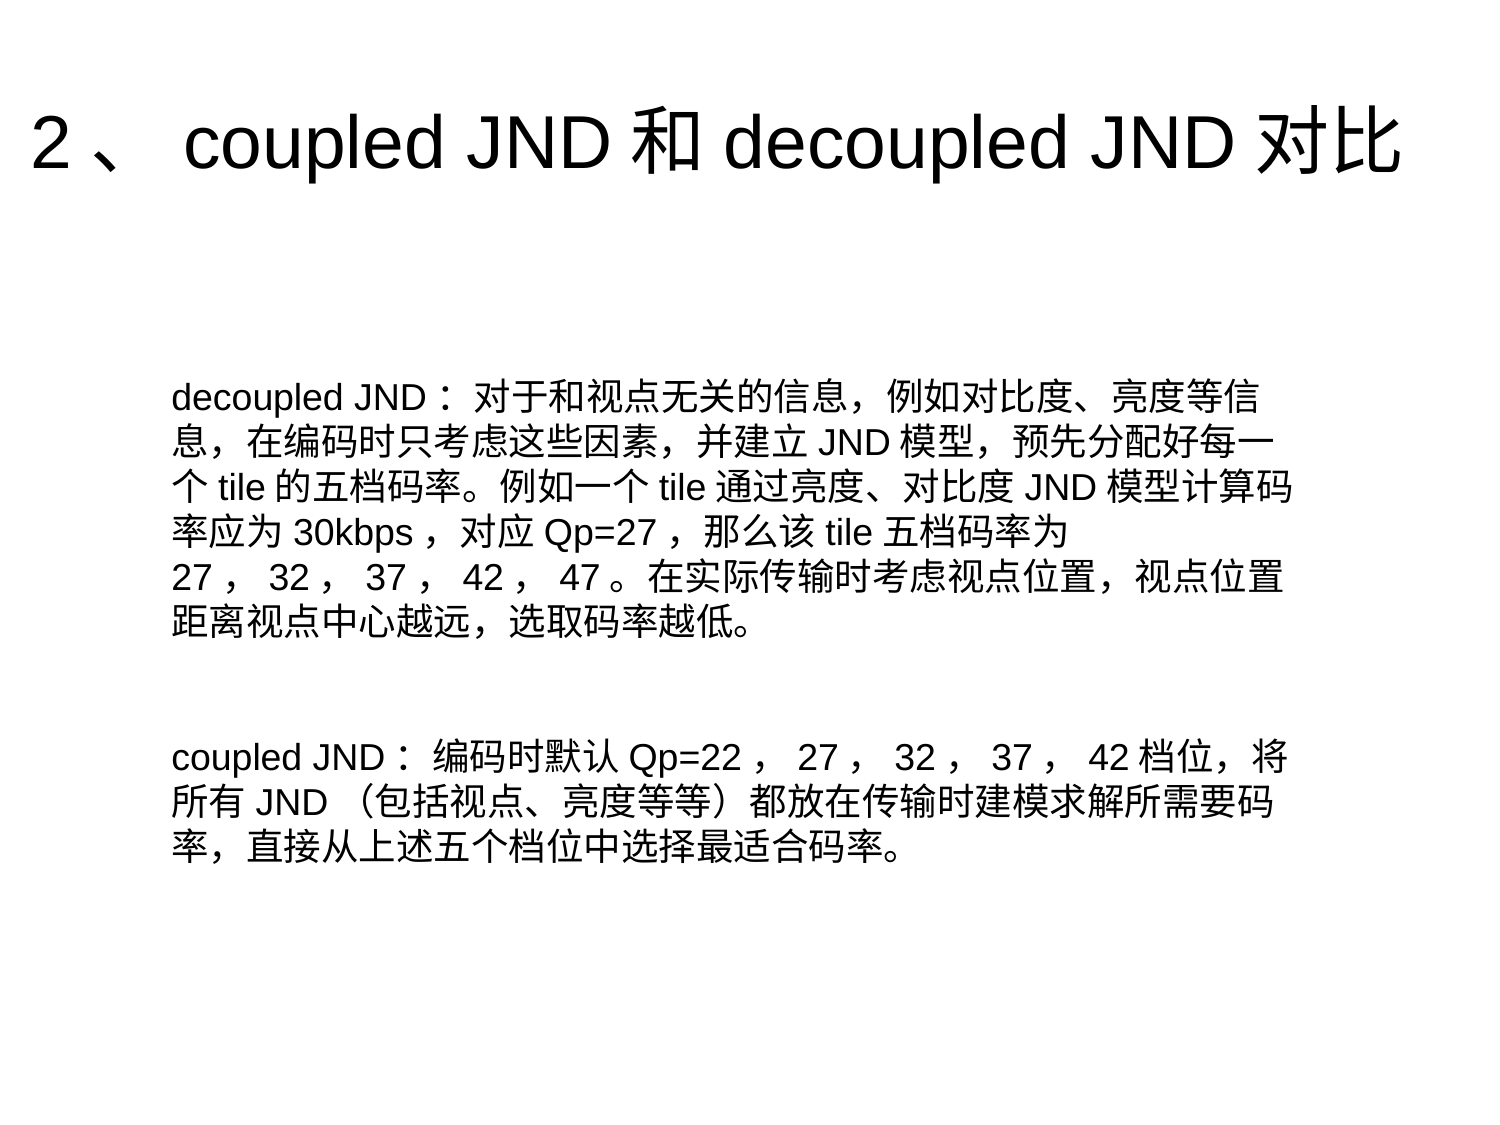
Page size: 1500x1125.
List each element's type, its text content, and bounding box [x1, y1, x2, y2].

text_box decoupled JND：对于和视点无关的信息，例如对比度、亮度等信息，在编码时只考虑这些因素，并建立JND模型，预先分配好每一个tile的五档码率。例如一个tile通过亮度、对比度JND模型计算码率应为30kbps，对应Qp=27，那么该tile五档码率为27，32，37，42，47。在实际传输时考虑视点位置，视点位置距离视点中心越远，选取码率越低。 coupled JND：编码时默认Qp=22，27，32，37，42档位，将所有JND（包括视点、亮度等等）都放在传输时建模求解所需要码率，直接从上述五个档位中选择最适合码率。 [156, 365, 1313, 876]
title 2、coupled JND和decoupled JND对比 [10, 44, 1426, 233]
